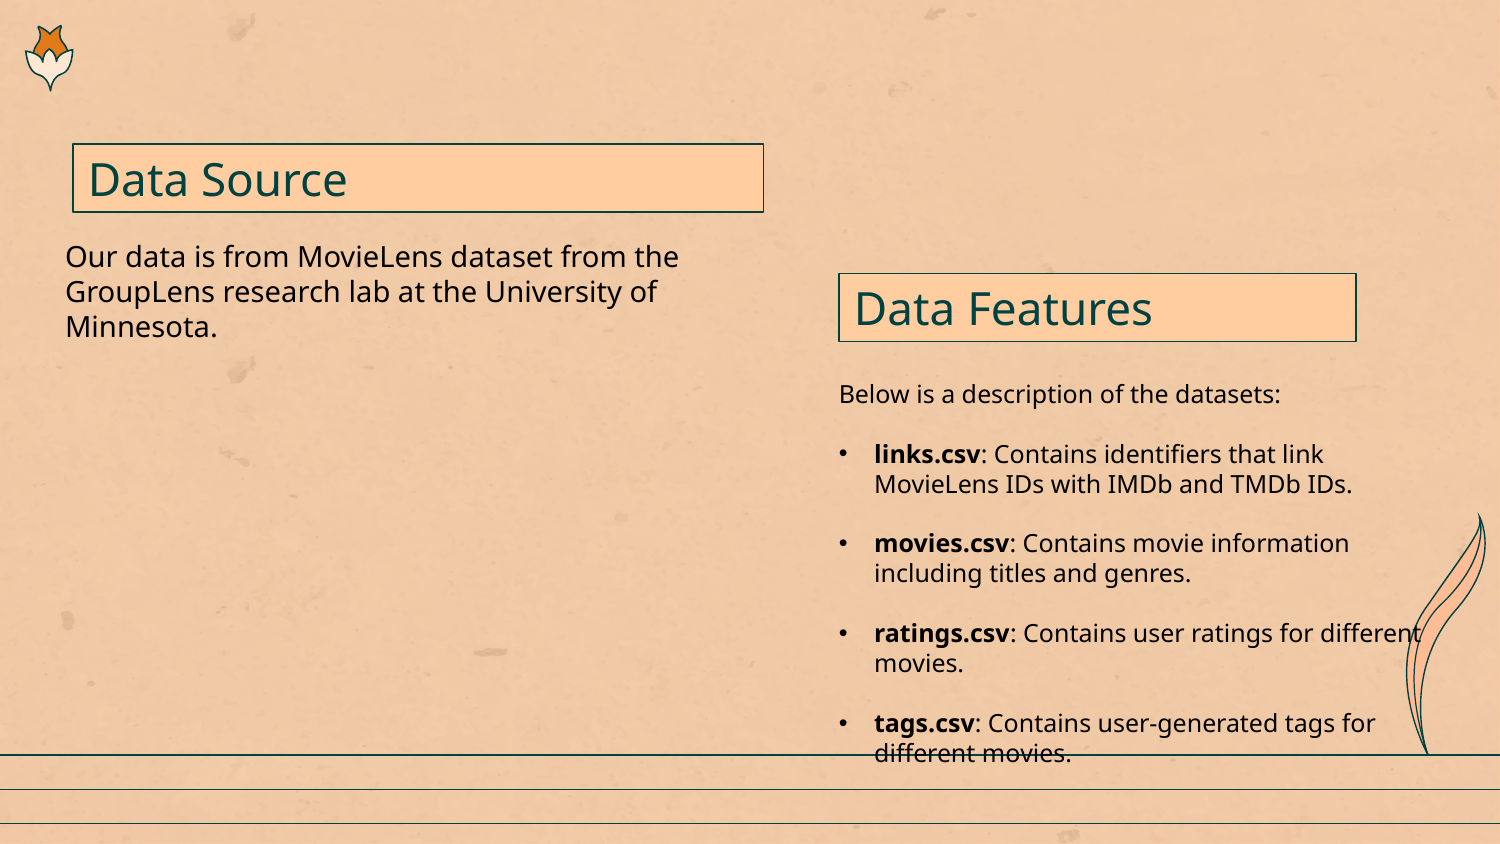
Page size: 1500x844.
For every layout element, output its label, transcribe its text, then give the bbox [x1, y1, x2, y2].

text_box Below is a description of the datasets: links.csv: Contains identifiers that link MovieLens IDs with IMDb and TMDb IDs. movies.csv: Contains movie information including titles and genres. ratings.csv: Contains user ratings for different movies. tags.csv: Contains user-generated tags for different movies. [810, 363, 1463, 668]
text_box Our data is from MovieLens dataset from the GroupLens research lab at the University of Minnesota. [50, 230, 827, 351]
text_box Data Source [72, 144, 764, 212]
text_box Data Features [839, 273, 1356, 342]
